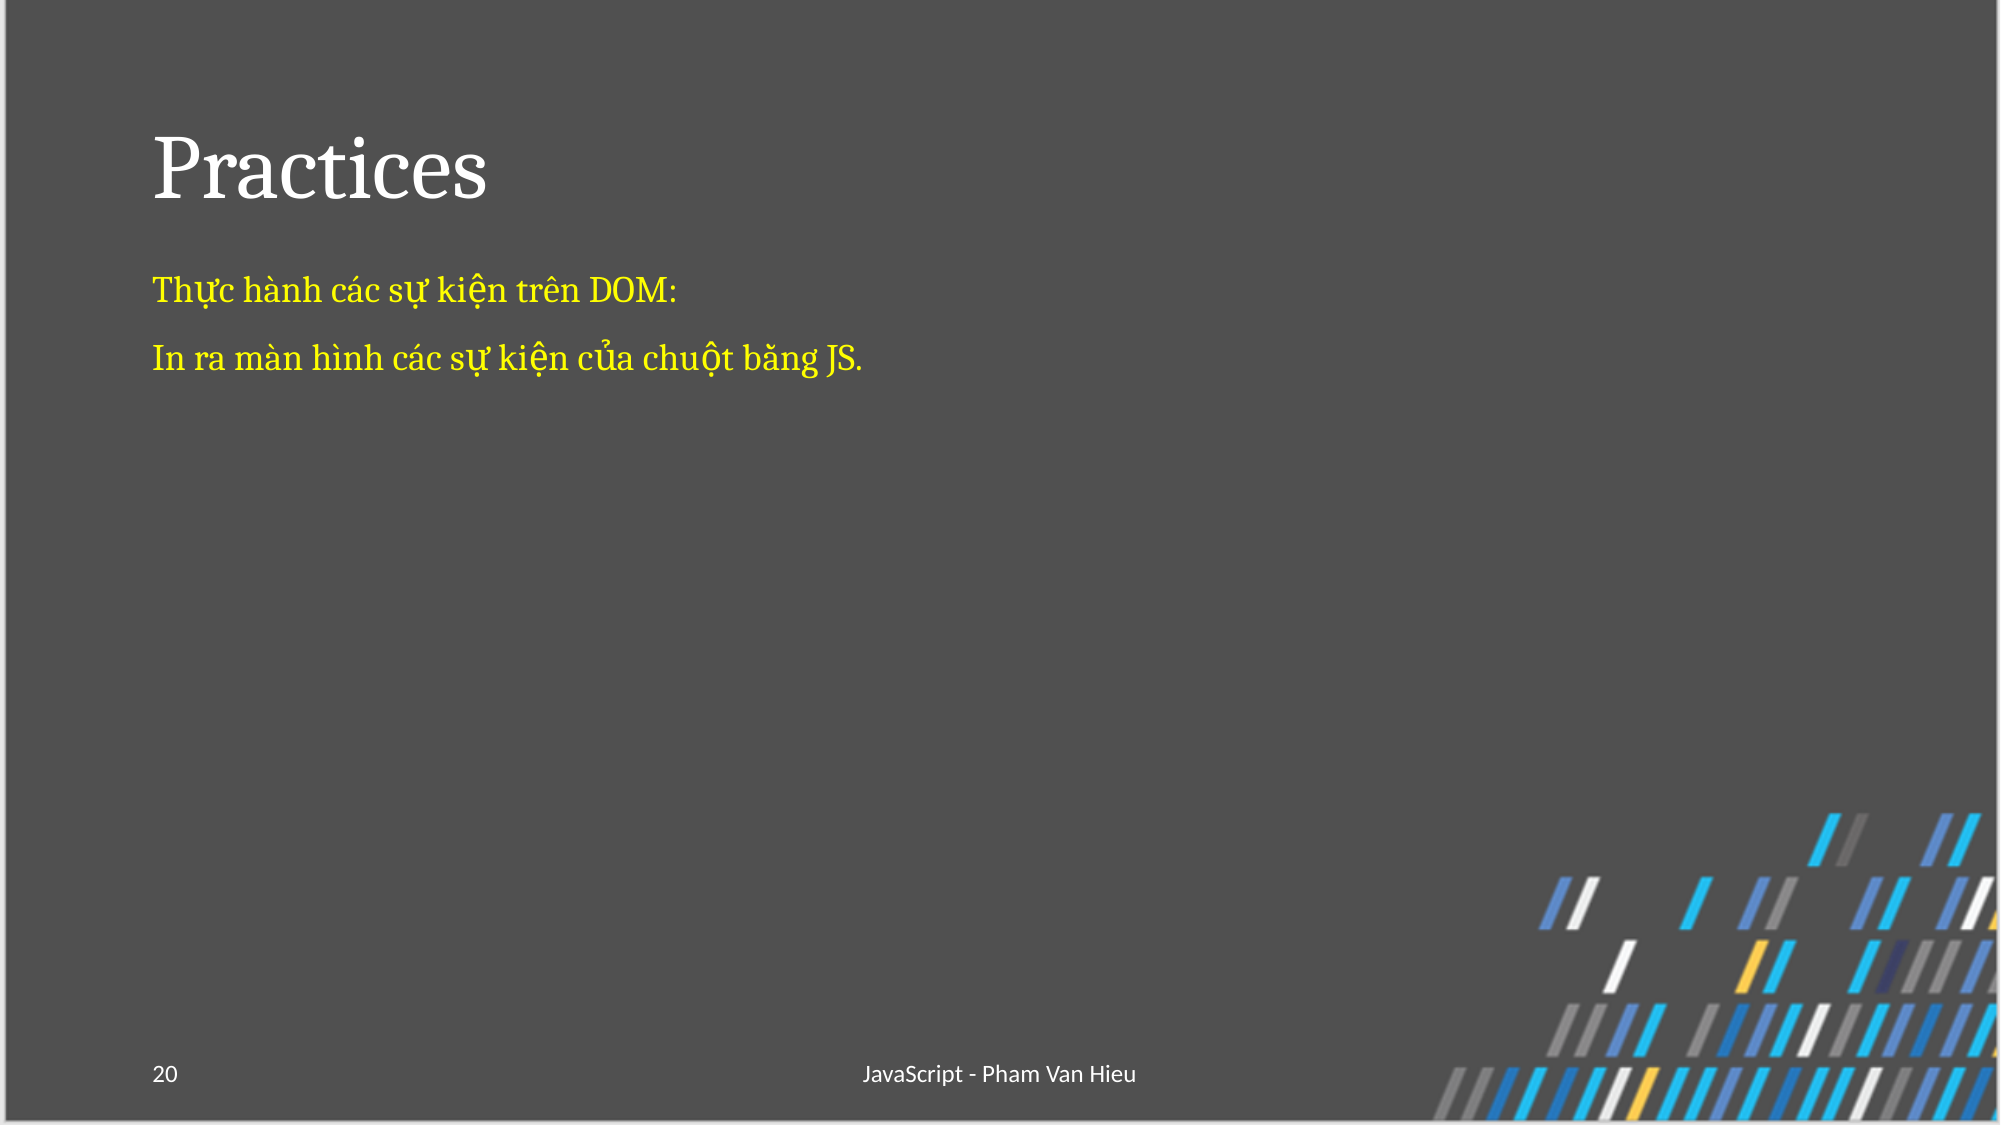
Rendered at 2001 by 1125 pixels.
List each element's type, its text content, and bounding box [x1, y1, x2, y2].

picture [0, 0, 2001, 1125]
title Practices [137, 59, 1863, 235]
text_box Thực hành các sự kiện trên DOM: In ra màn hình các sự kiện của chuột bằng JS. [137, 235, 1924, 1066]
slide_number 20 [137, 1042, 588, 1103]
footer JavaScript - Pham Van Hieu [662, 1042, 1338, 1103]
